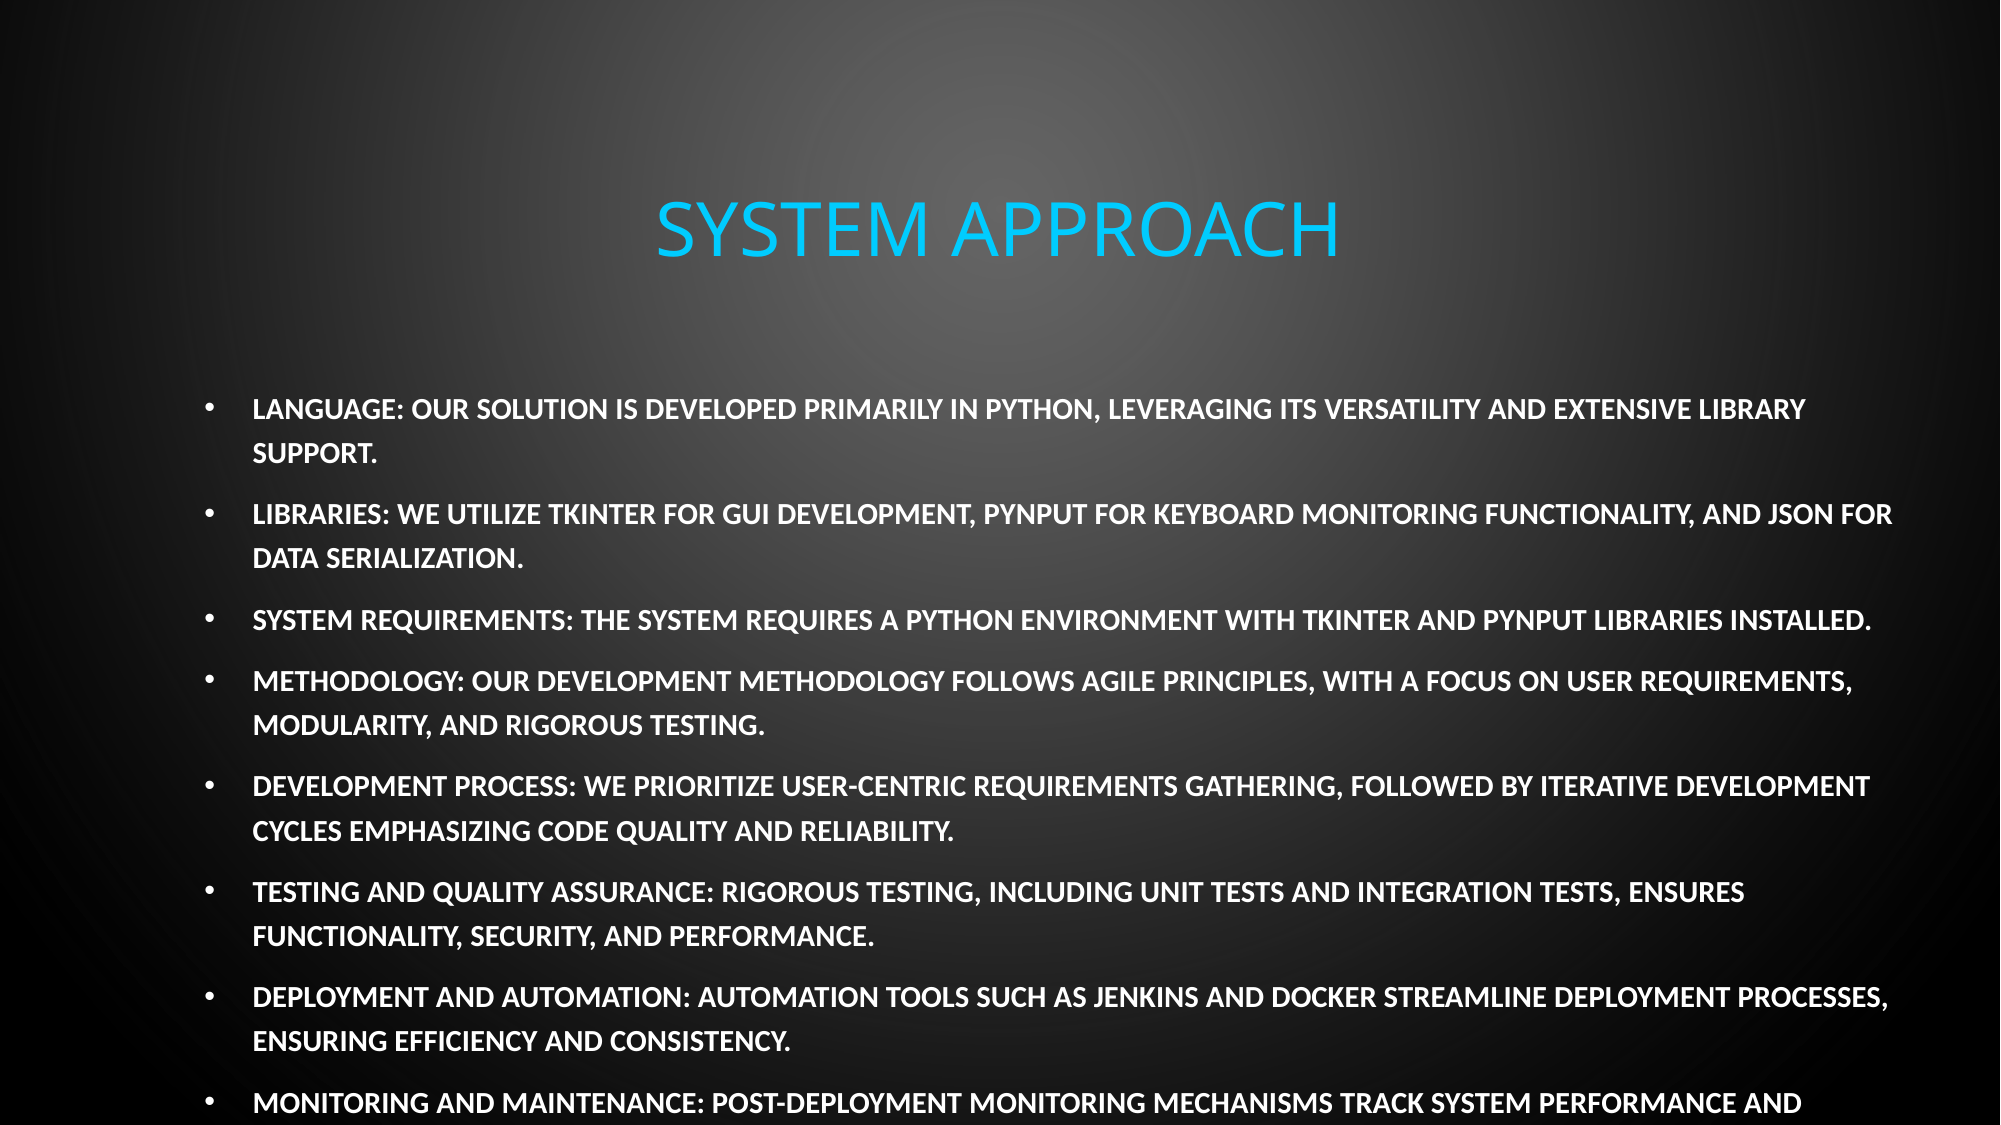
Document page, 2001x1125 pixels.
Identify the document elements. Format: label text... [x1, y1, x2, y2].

picture [0, 0, 2000, 1125]
list Language: Our solution is developed primarily in Python, leveraging its versatility and extensive library support. Libraries: We utilize Tkinter for GUI development, pynput for keyboard monitoring functionality, and json for data serialization. System Requirements: The system requires a Python environment with Tkinter and pynput libraries installed. Methodology: Our development methodology follows agile principles, with a focus on user requirements, modularity, and rigorous testing. Development Process: We prioritize user-centric requirements gathering, followed by iterative development cycles emphasizing code quality and reliability. Testing and Quality Assurance: Rigorous testing, including unit tests and integration tests, ensures functionality, security, and performance. Deployment and Automation: Automation tools such as Jenkins and Docker streamline deployment processes, ensuring efficiency and consistency. Monitoring and Maintenance: Post-deployment monitoring mechanisms track system performance and security incidents, enabling proactive maintenance and updates. [189, 373, 1921, 1125]
title System approach [149, 101, 1851, 364]
